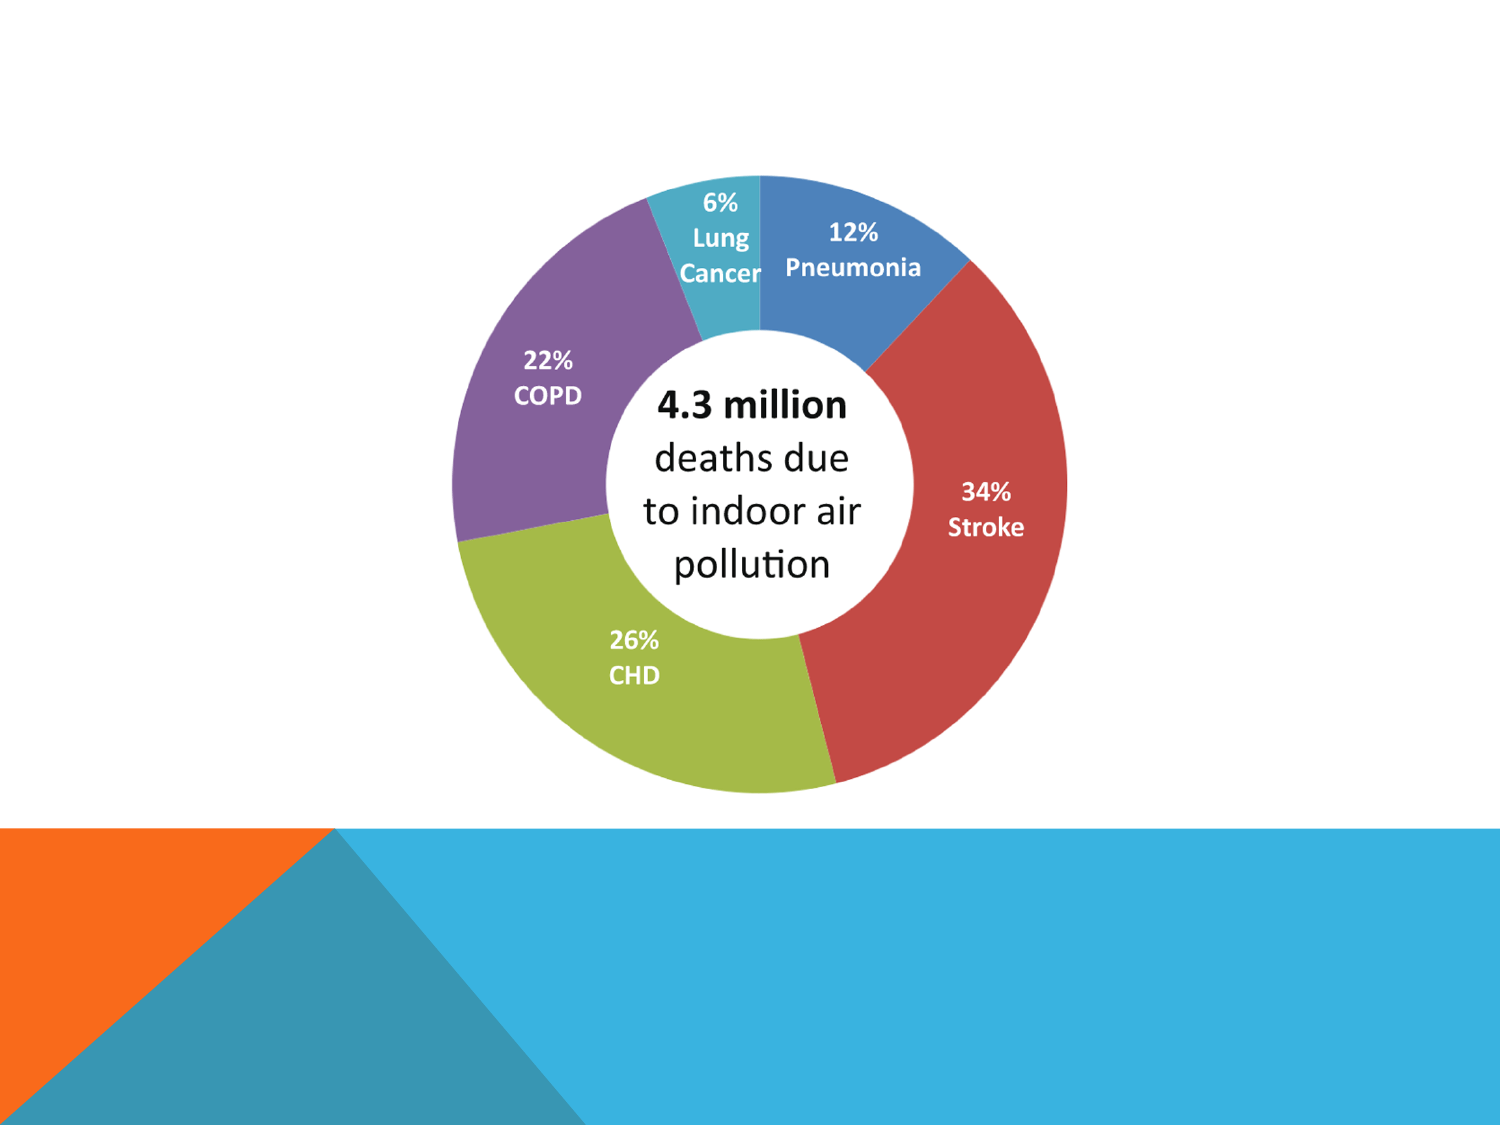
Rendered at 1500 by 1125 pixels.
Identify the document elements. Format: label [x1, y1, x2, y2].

list [430, 160, 1082, 811]
